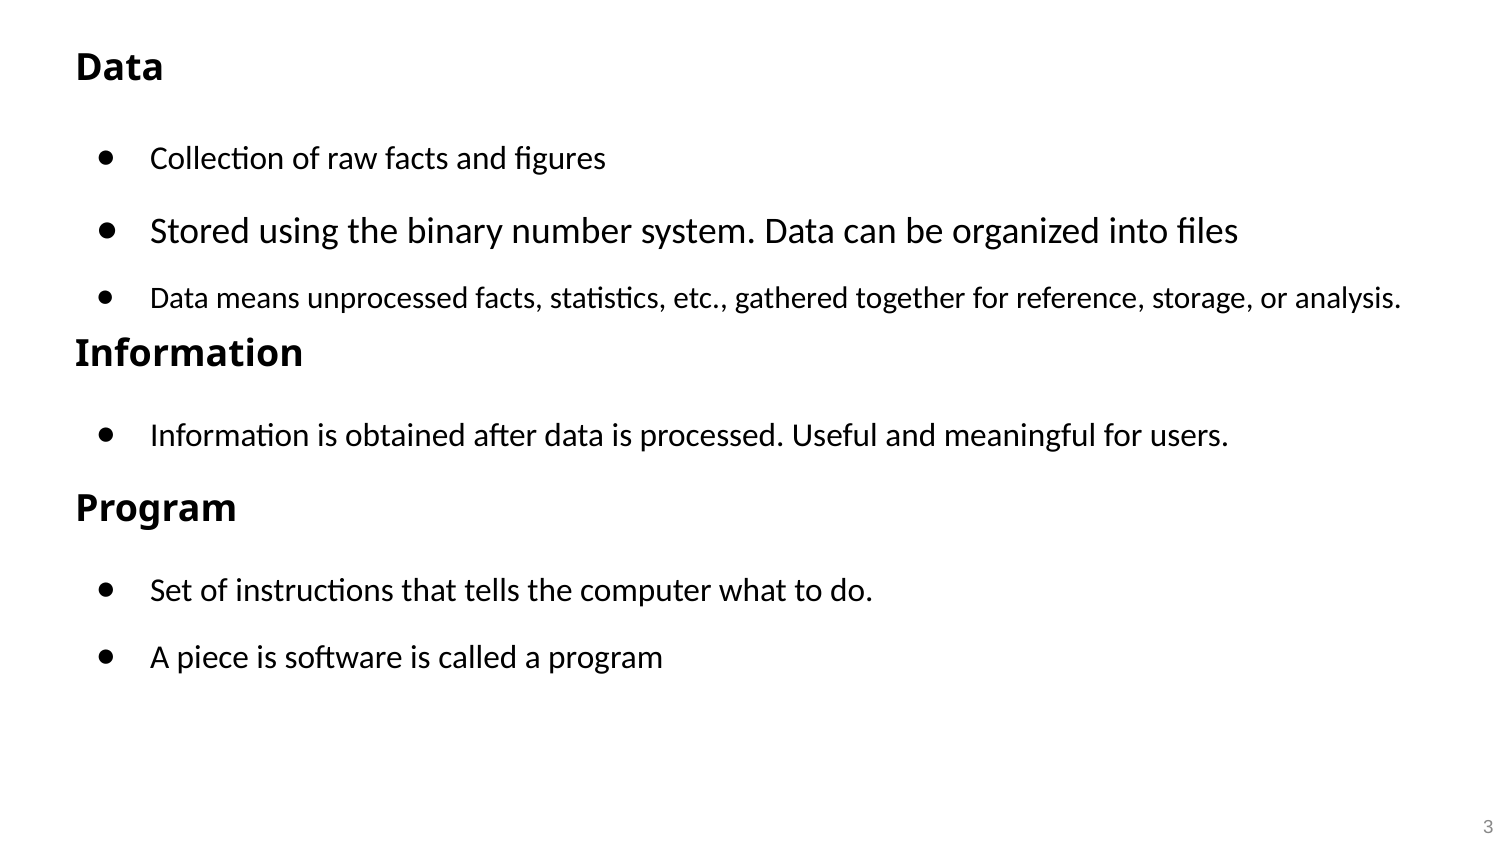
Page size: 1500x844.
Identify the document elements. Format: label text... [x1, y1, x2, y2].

text_box Data [74, 38, 1425, 124]
text_box Information is obtained after data is processed. Useful and meaningful for users. [74, 393, 1425, 479]
list Collection of raw facts and figures Stored using the binary number system. Data can be organized into files Data means unprocessed facts, statistics, etc., gathered together for reference, storage, or analysis. [75, 124, 1425, 324]
text_box Program [74, 479, 1425, 548]
slide_number 3 [1418, 760, 1494, 838]
text_box Information [74, 324, 1425, 393]
text_box Set of instructions that tells the computer what to do. A piece is software is called a program [74, 548, 1425, 650]
